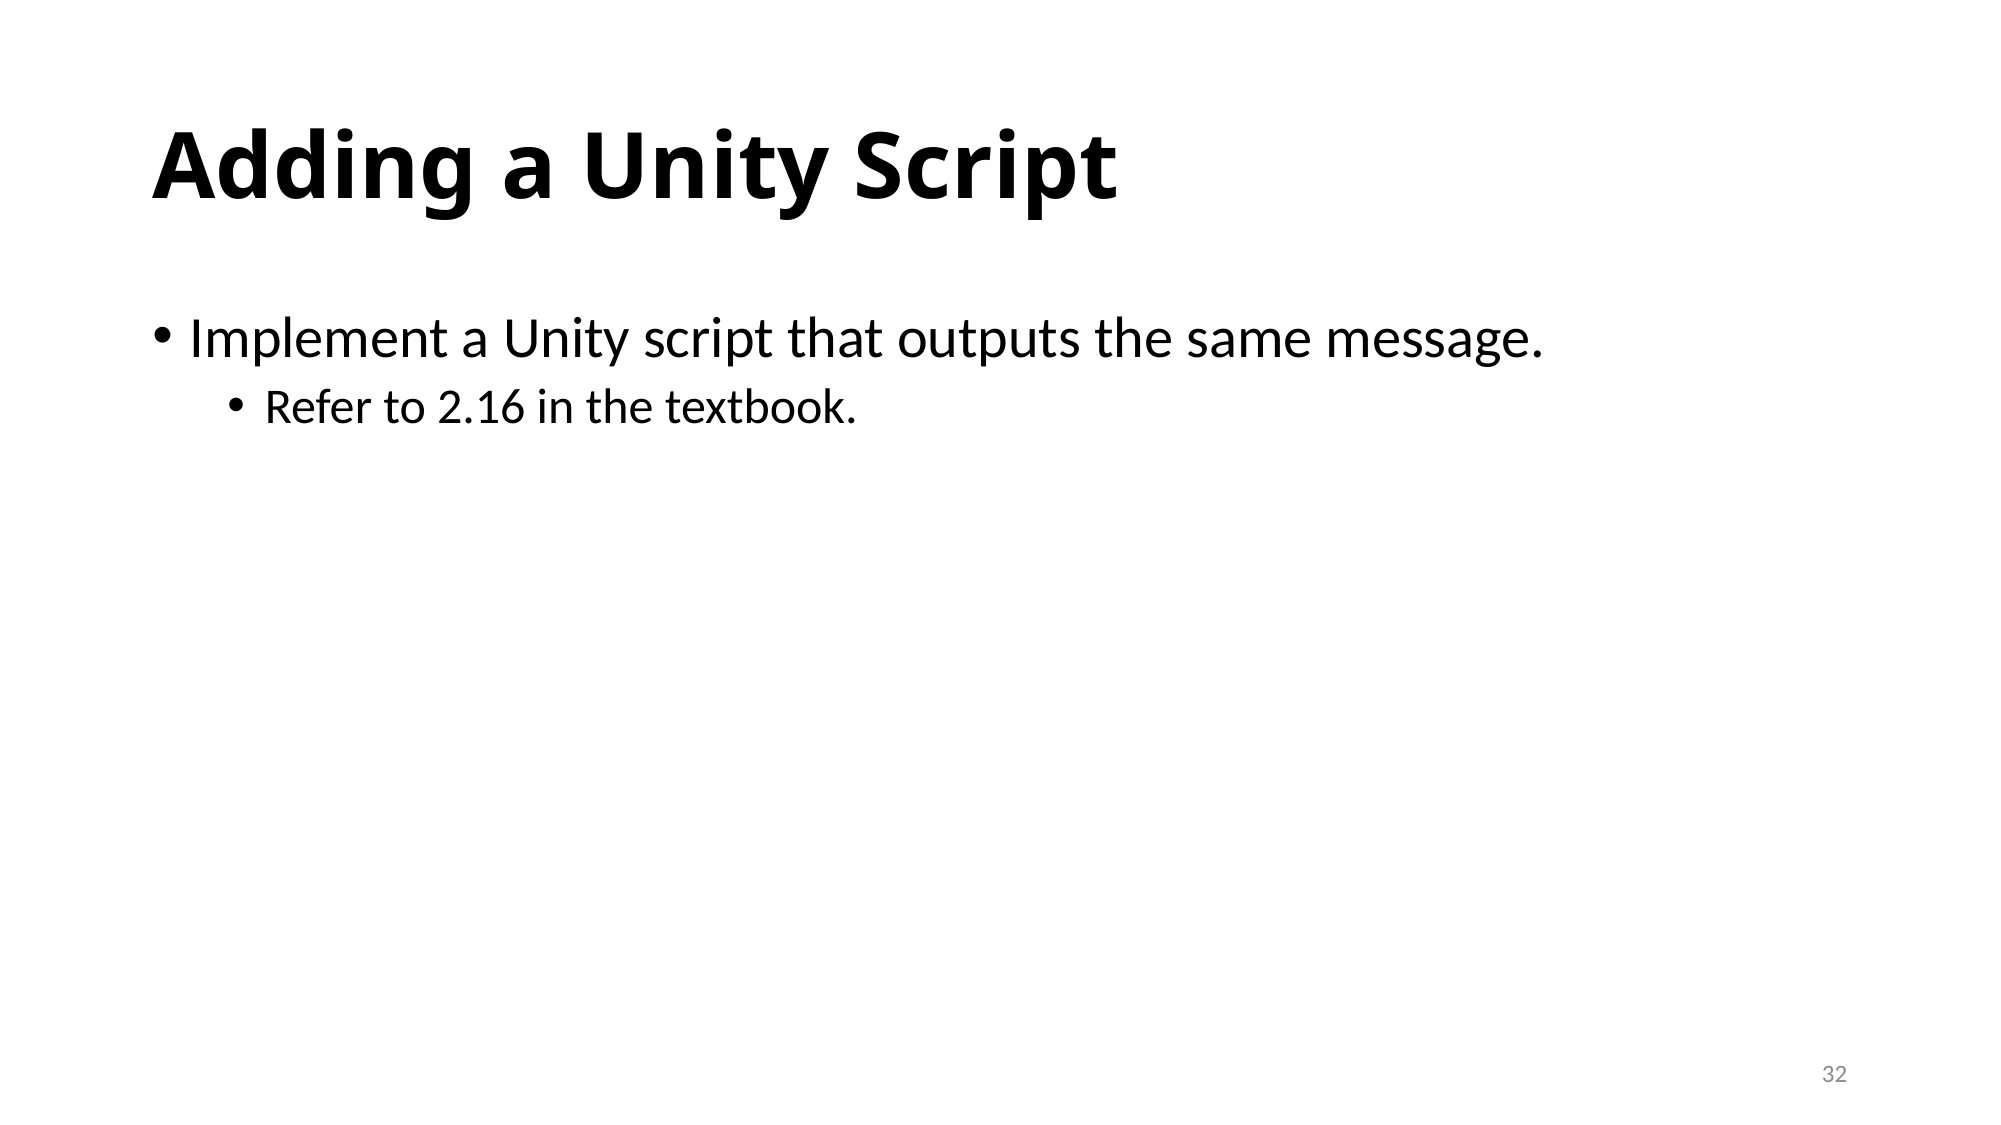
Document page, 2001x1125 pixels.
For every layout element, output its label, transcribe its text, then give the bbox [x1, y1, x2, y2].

list Implement a Unity script that outputs the same message. Refer to 2.16 in the textbook. [137, 299, 1984, 1014]
title Adding a Unity Script [137, 59, 1863, 278]
slide_number 32 [1412, 1042, 1863, 1103]
